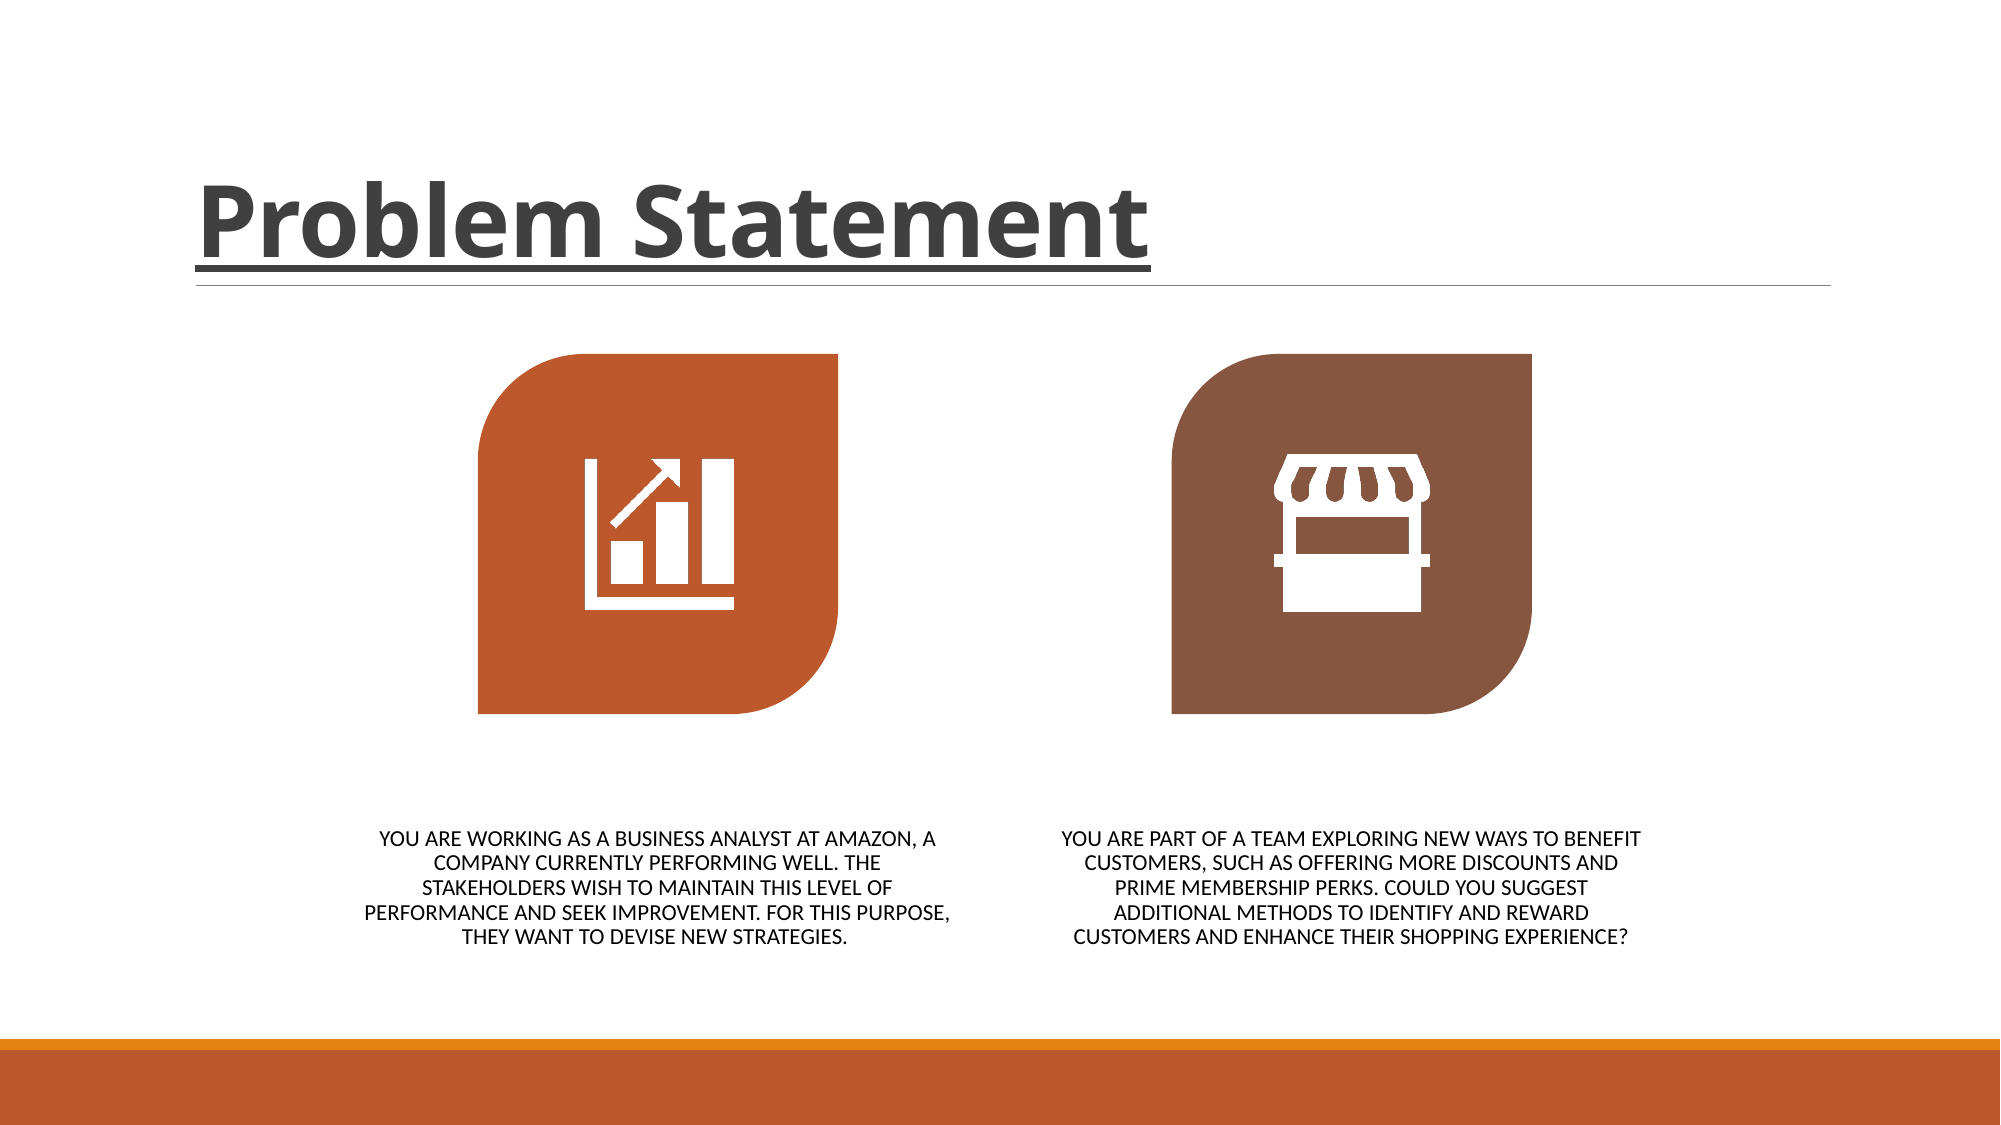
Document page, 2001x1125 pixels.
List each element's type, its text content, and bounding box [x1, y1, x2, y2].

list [179, 343, 1831, 966]
title Problem Statement [180, 47, 1830, 285]
